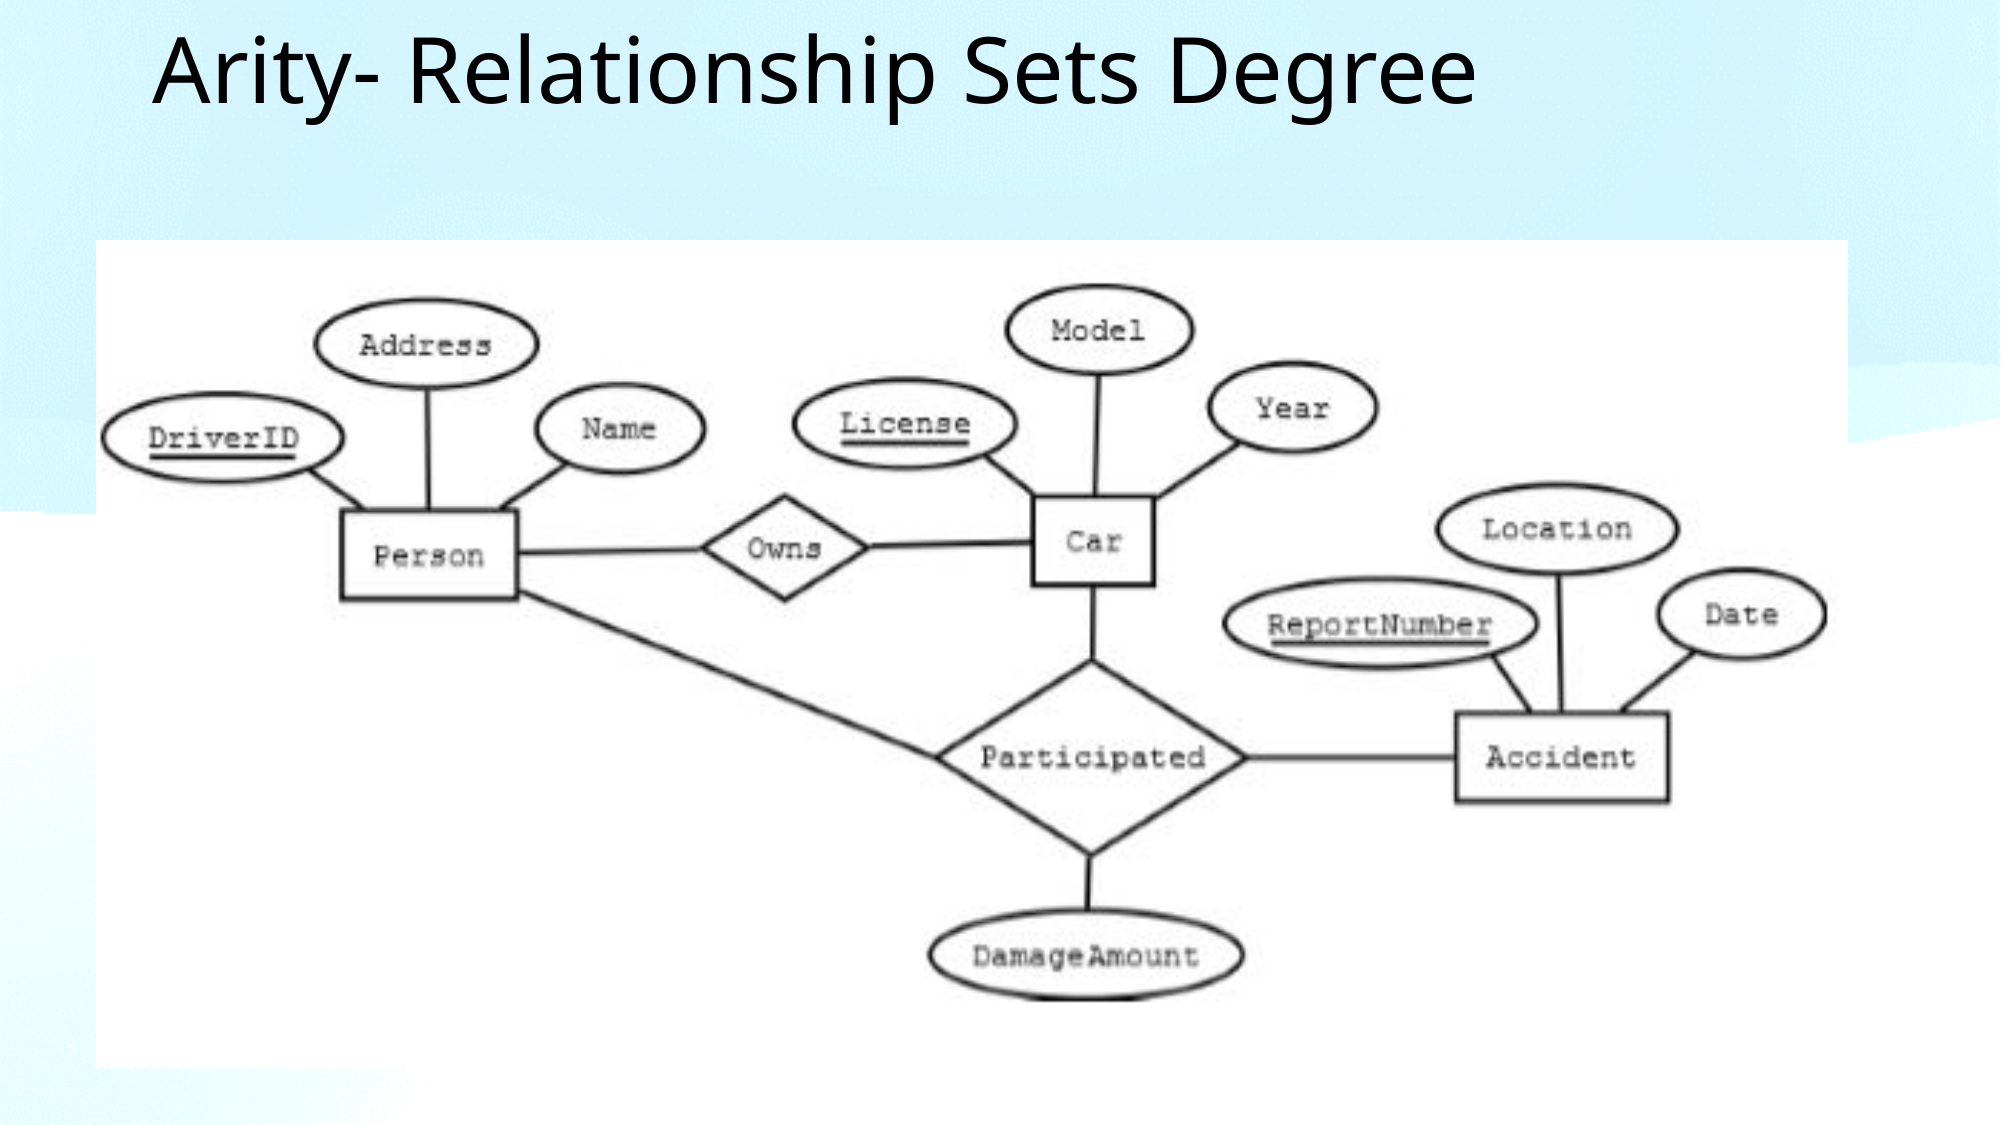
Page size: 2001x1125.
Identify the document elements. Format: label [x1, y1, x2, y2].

picture [95, 240, 1848, 1068]
list [0, 0, 2000, 1125]
